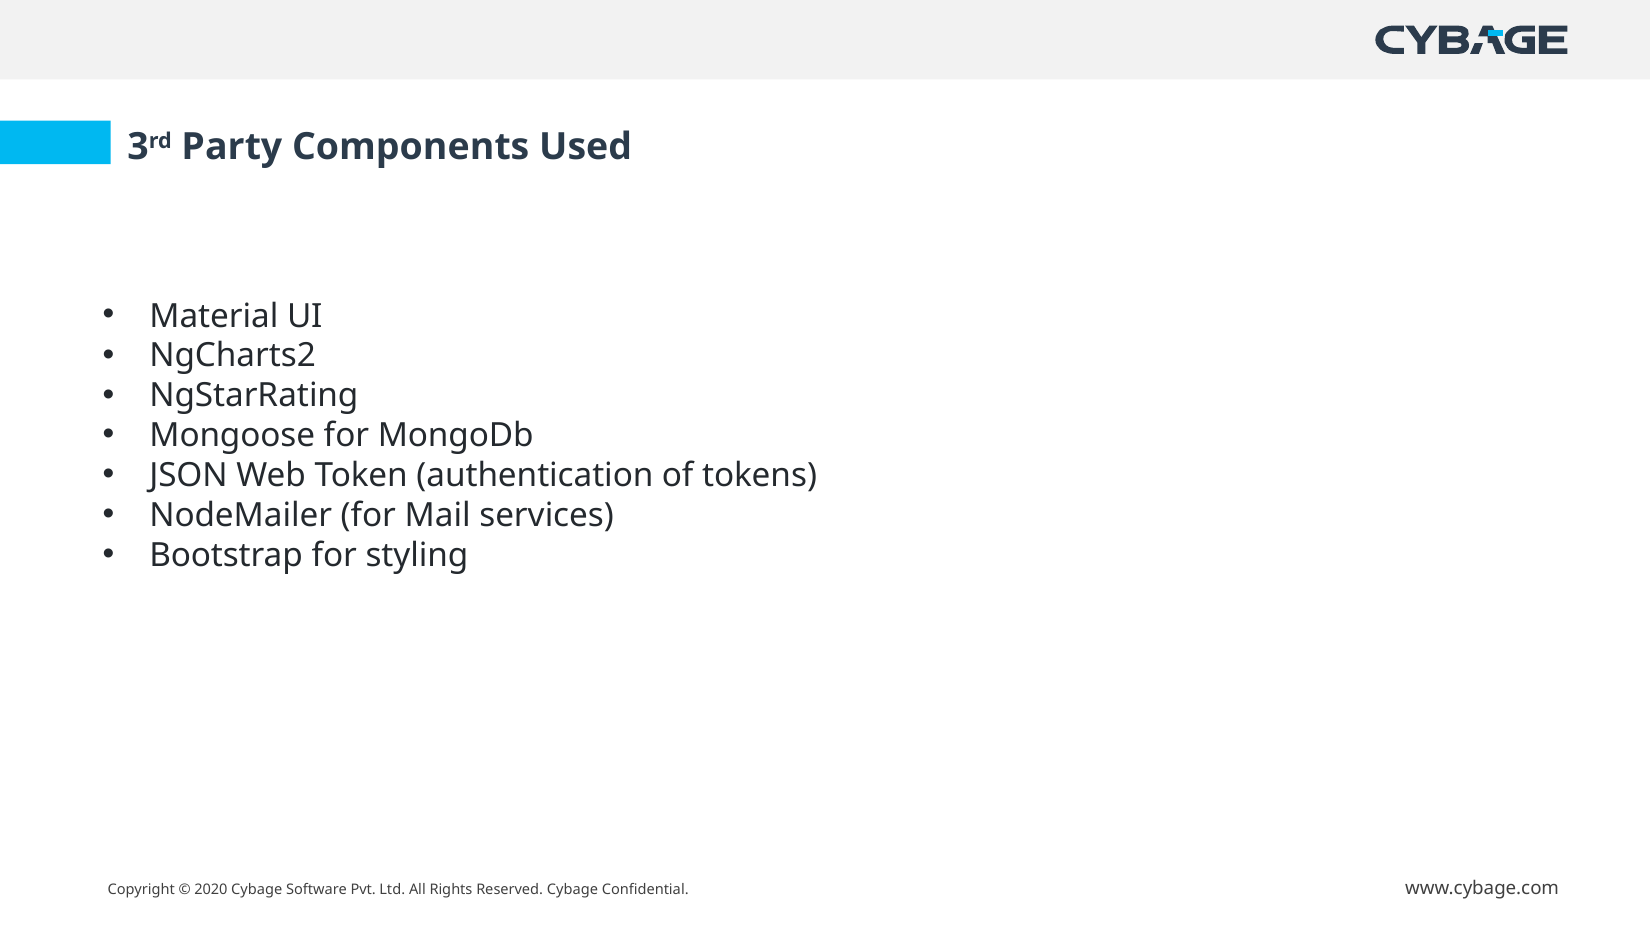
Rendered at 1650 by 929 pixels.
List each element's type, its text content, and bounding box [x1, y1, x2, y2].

text_box [0, 118, 110, 166]
text_box Material UI NgCharts2 NgStarRating Mongoose for MongoDb JSON Web Token (authentication of tokens) NodeMailer (for Mail services) Bootstrap for styling [87, 253, 1063, 614]
text_box 3rd Party Components Used [110, 114, 775, 190]
